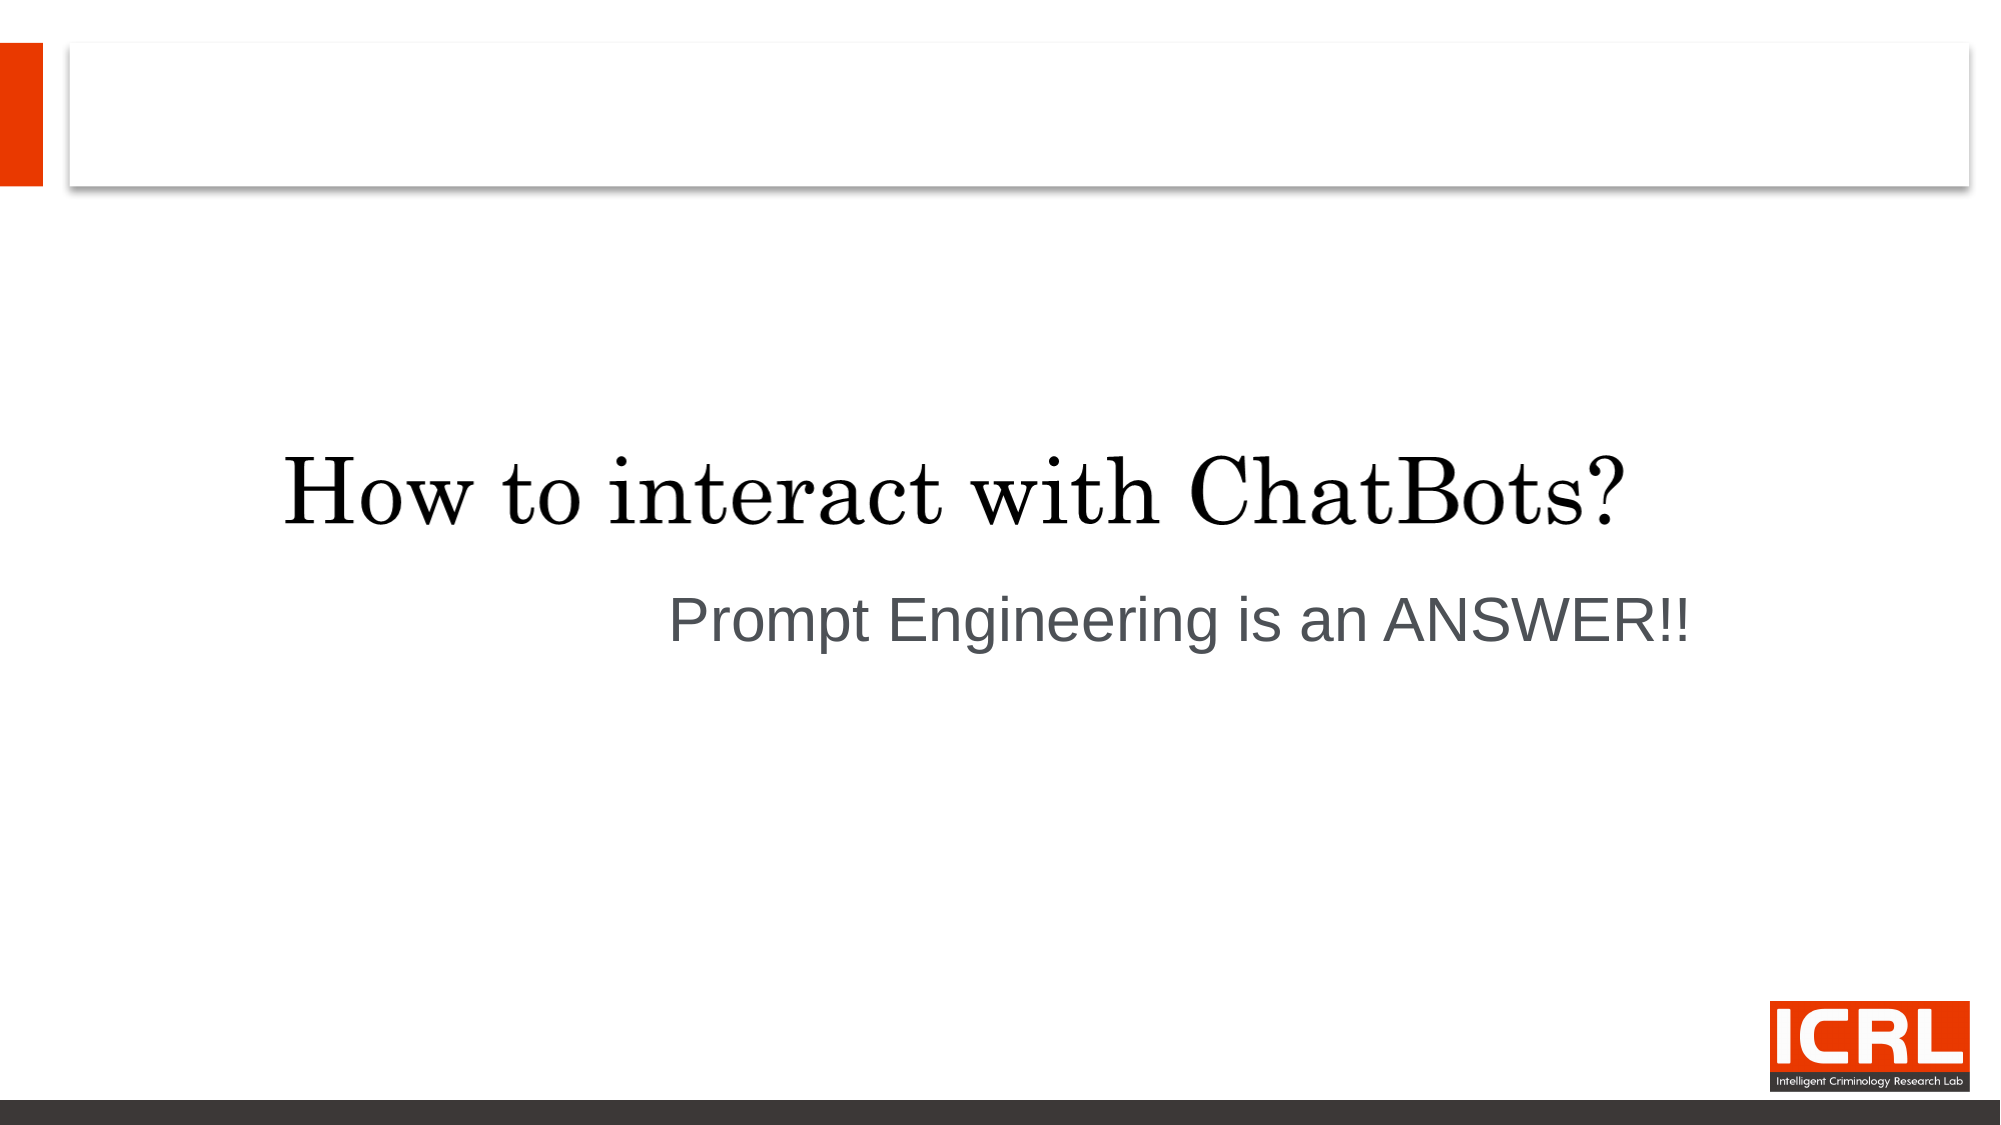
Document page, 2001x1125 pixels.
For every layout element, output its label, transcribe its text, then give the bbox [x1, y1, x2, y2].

picture [1770, 1001, 1970, 1092]
picture [225, 333, 1858, 600]
text_box Prompt Engineering is an ANSWER!! [653, 600, 1816, 735]
